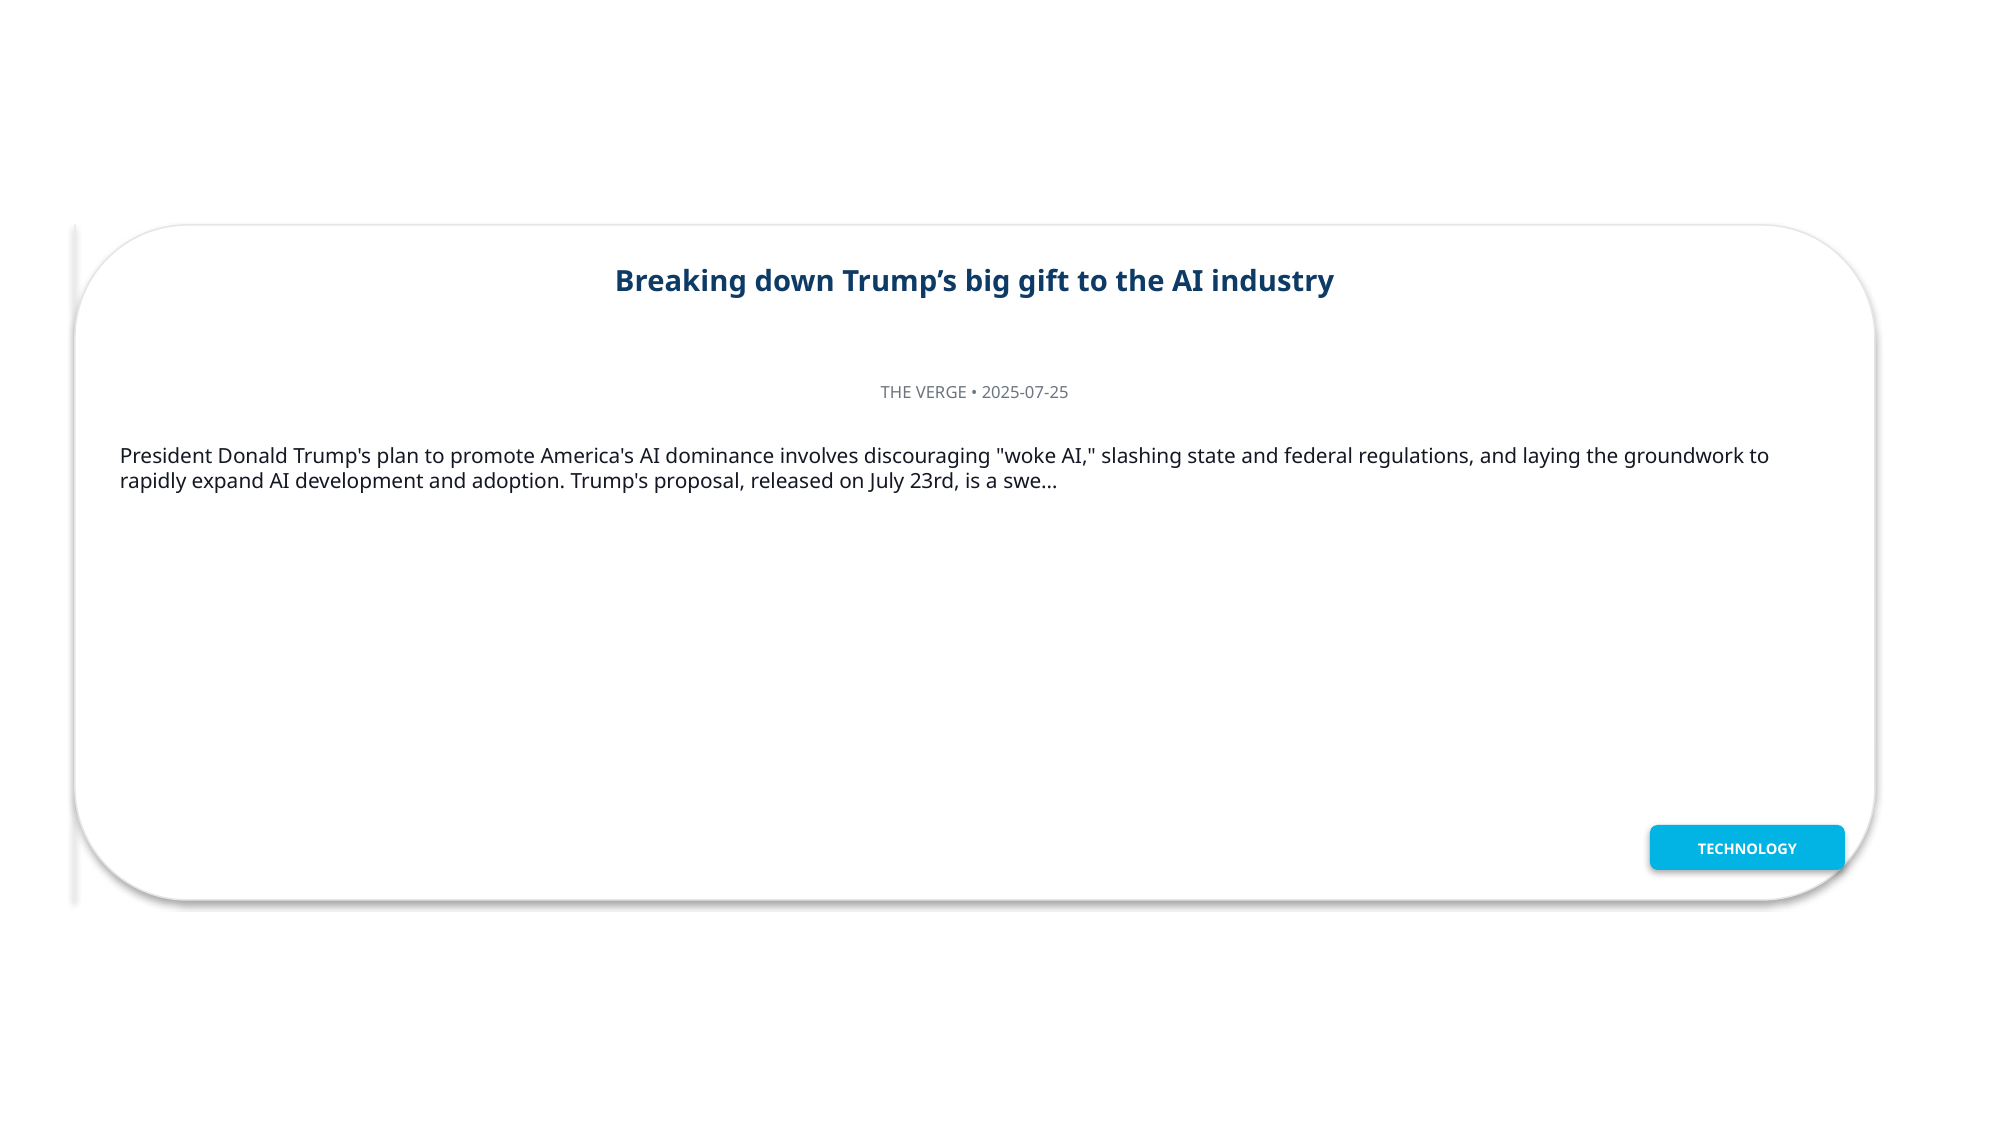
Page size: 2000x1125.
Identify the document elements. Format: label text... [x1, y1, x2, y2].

text_box THE VERGE • 2025-07-25 [865, 374, 1084, 410]
text_box TECHNOLOGY [1683, 832, 1812, 865]
text_box [74, 224, 1876, 901]
text_box [1649, 824, 1846, 871]
text_box Breaking down Trump’s big gift to the AI industry [599, 254, 1350, 305]
text_box President Donald Trump's plan to promote America's AI dominance involves discouraging "woke AI," slashing state and federal regulations, and laying the groundwork to rapidly expand AI development and adoption. Trump's proposal, released on July 23rd, is a swe… [104, 434, 1815, 500]
